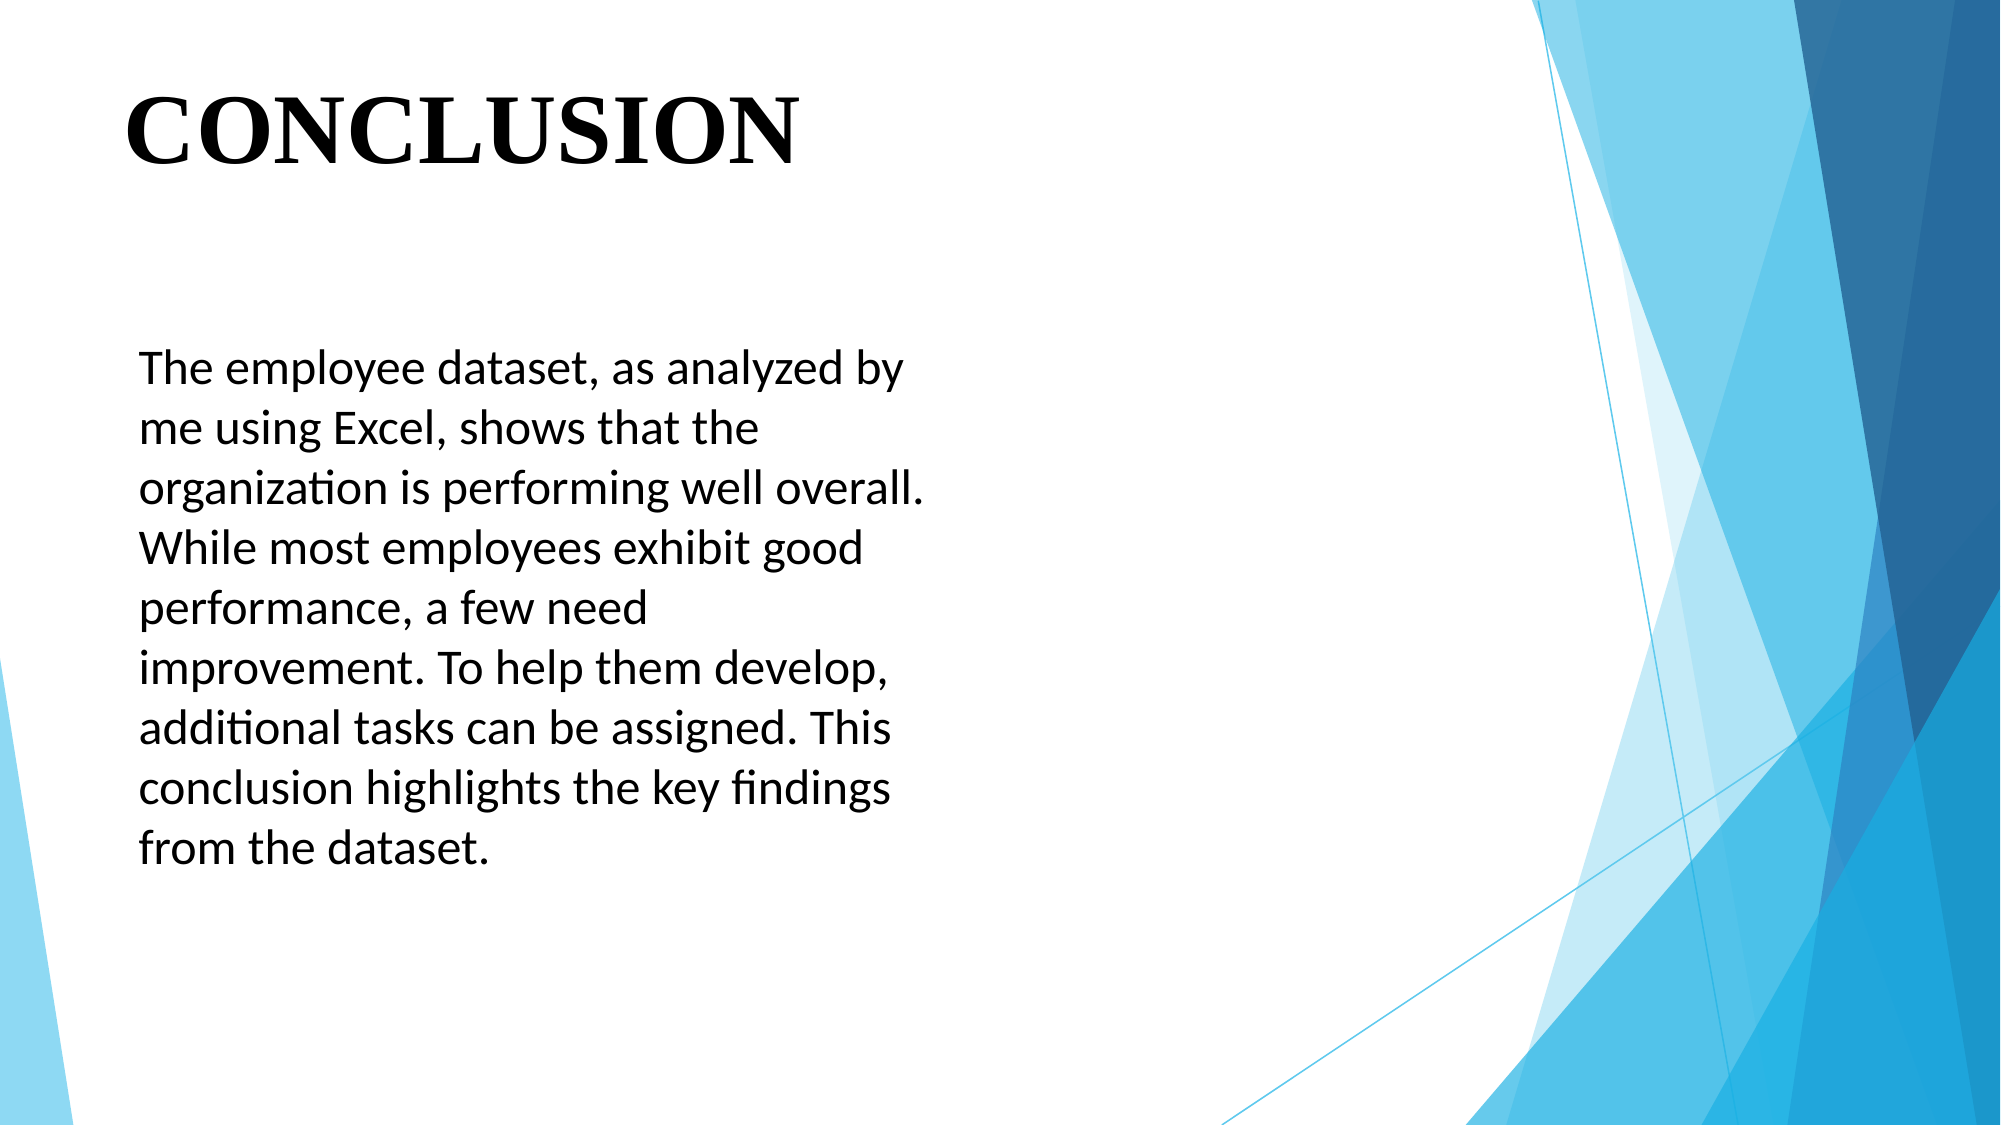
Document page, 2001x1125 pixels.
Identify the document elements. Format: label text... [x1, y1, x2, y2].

text_box The employee dataset, as analyzed by me using Excel, shows that the organization is performing well overall. While most employees exhibit good performance, a few need improvement. To help them develop, additional tasks can be assigned. This conclusion highlights the key findings from the dataset. [123, 236, 943, 882]
title CONCLUSION [123, 63, 1877, 185]
